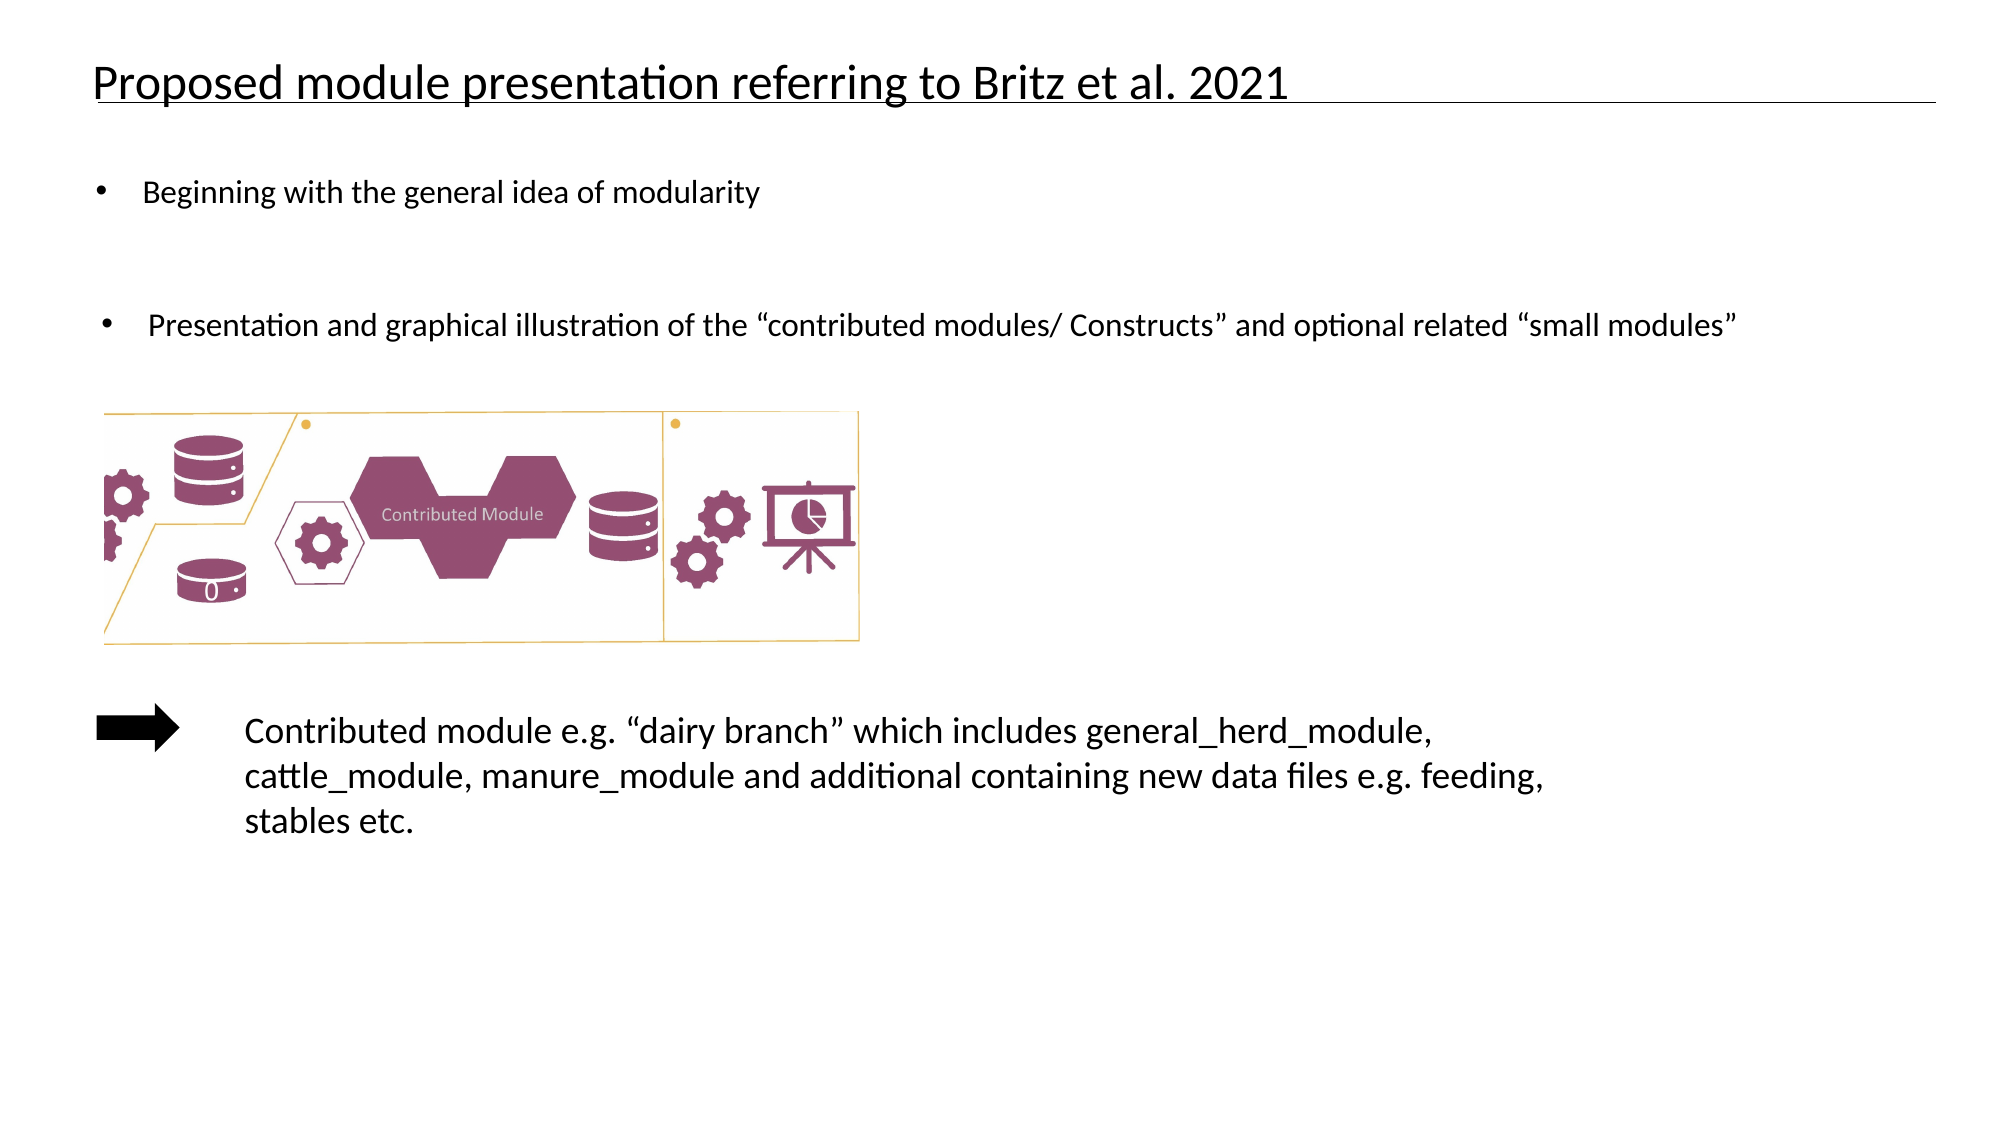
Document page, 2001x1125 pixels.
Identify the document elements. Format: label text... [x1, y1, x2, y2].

text_box Proposed module presentation referring to Britz et al. 2021 [77, 41, 1445, 117]
text_box Beginning with the general idea of modularity [80, 163, 777, 218]
text_box Presentation and graphical illustration of the “contributed modules/ Constructs” and optional related “small modules” [86, 295, 1763, 351]
picture [104, 411, 860, 645]
text_box [96, 702, 180, 753]
text_box Contributed module e.g. “dairy branch” which includes general_herd_module, cattle_module, manure_module and additional containing new data files e.g. feeding, stables etc. [229, 698, 1597, 848]
